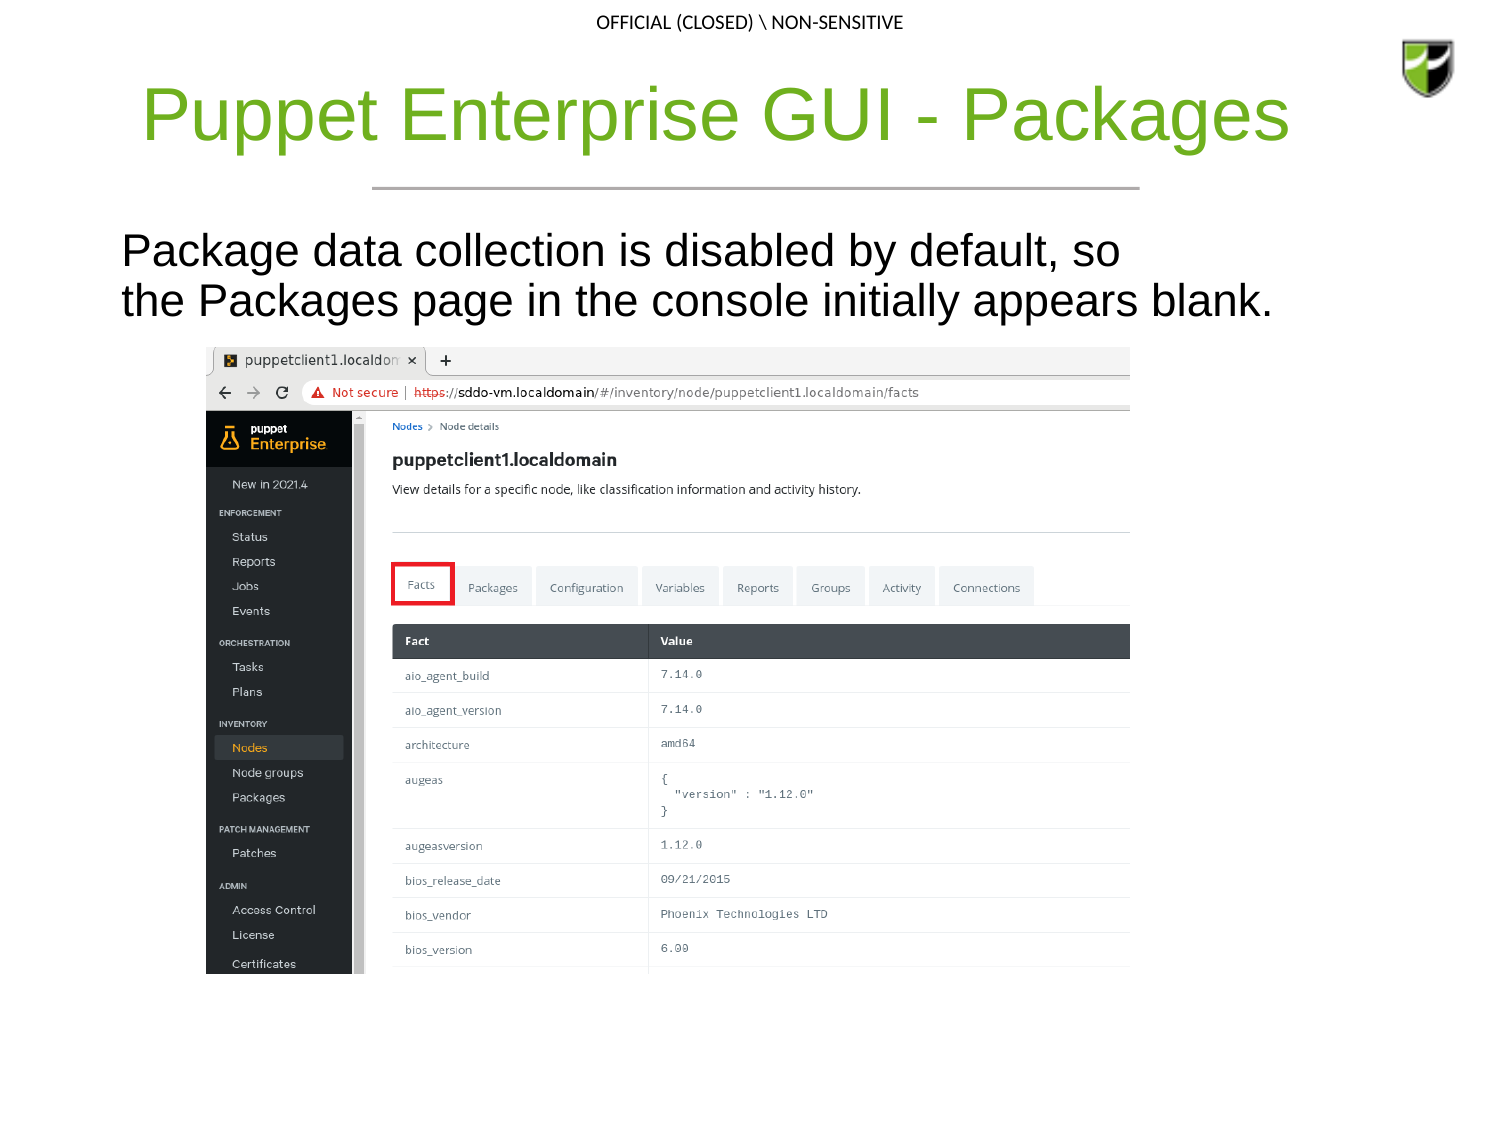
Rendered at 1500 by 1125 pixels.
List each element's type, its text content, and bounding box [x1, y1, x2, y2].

list Package data collection is disabled by default, so the Packages page in the console initially appears blank. [106, 219, 1443, 1062]
title Puppet Enterprise GUI - Packages [0, 63, 1458, 168]
picture [206, 347, 1226, 975]
picture [1388, 27, 1472, 113]
